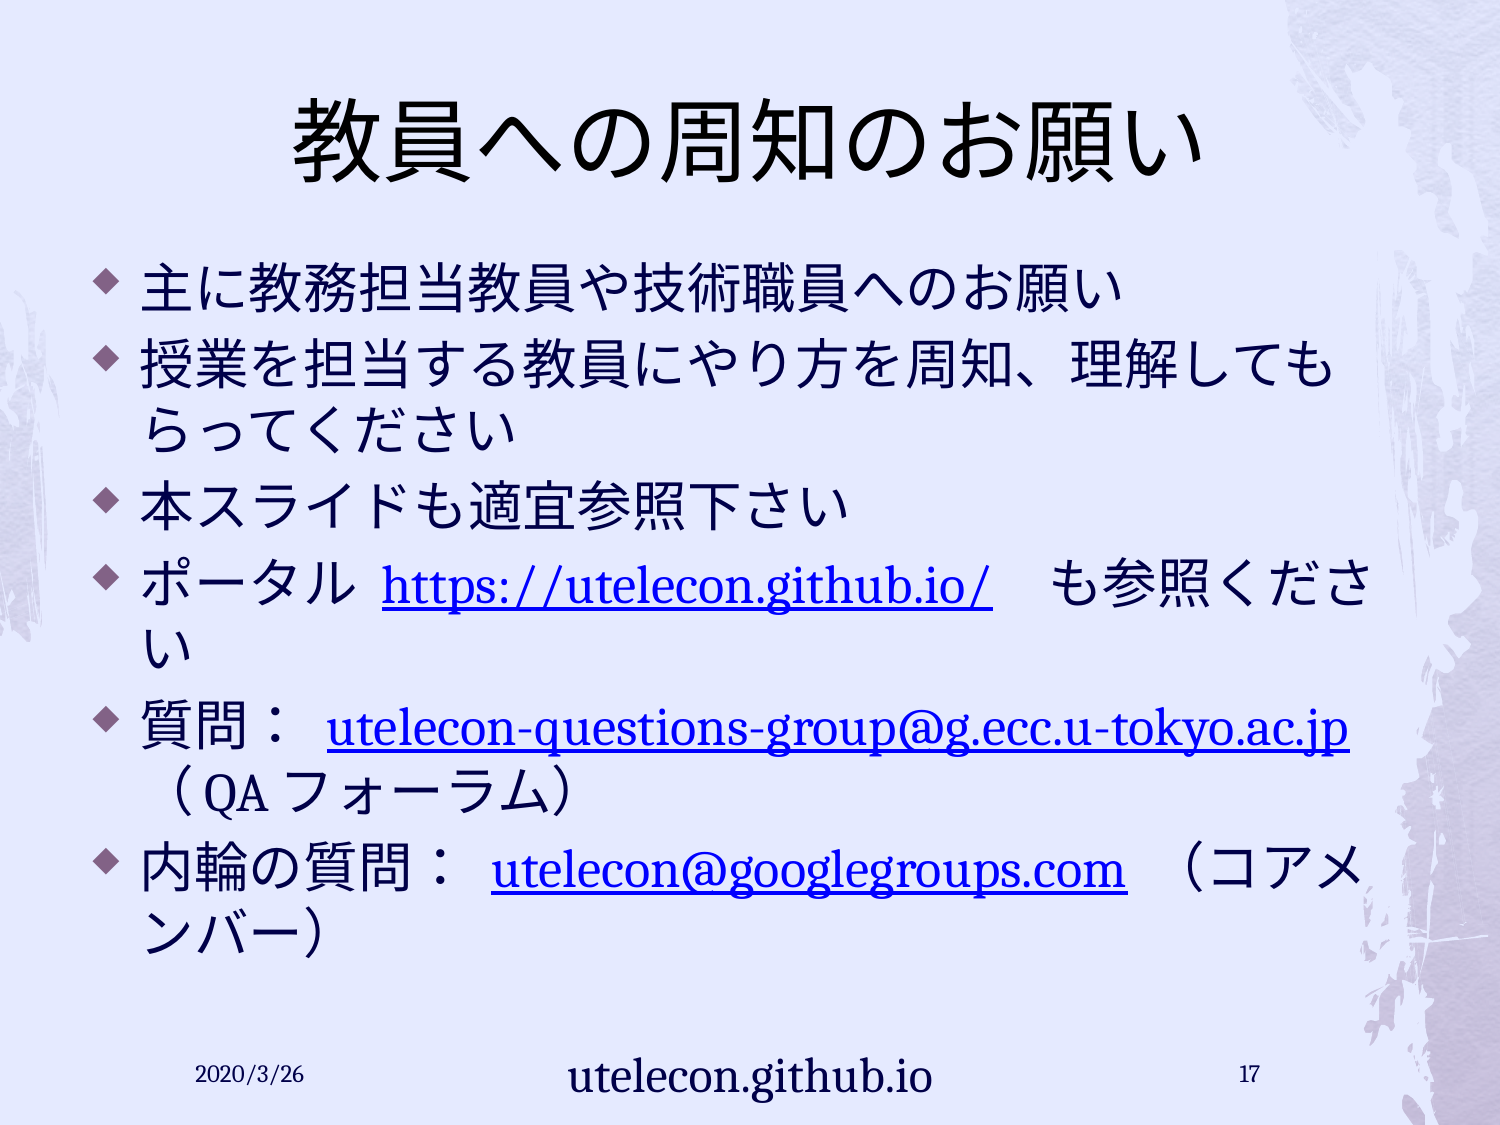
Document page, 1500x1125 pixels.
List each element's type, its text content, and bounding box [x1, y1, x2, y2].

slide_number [75, 1042, 425, 1103]
slide_number 17 [1074, 1042, 1425, 1103]
title 教員への周知のお願い [75, 45, 1425, 233]
list 主に教務担当教員や技術職員へのお願い 授業を担当する教員にやり方を周知、理解してもらってください 本スライドも適宜参照下さい ポータル https://utelecon.github.io/ も参照ください 質問： utelecon-questions-group@g.ecc.u-tokyo.ac.jp（QAフォーラム） 内輪の質問： utelecon@googlegroups.com （コアメンバー） [75, 246, 1425, 989]
footer utelecon.github.io [512, 1042, 988, 1103]
